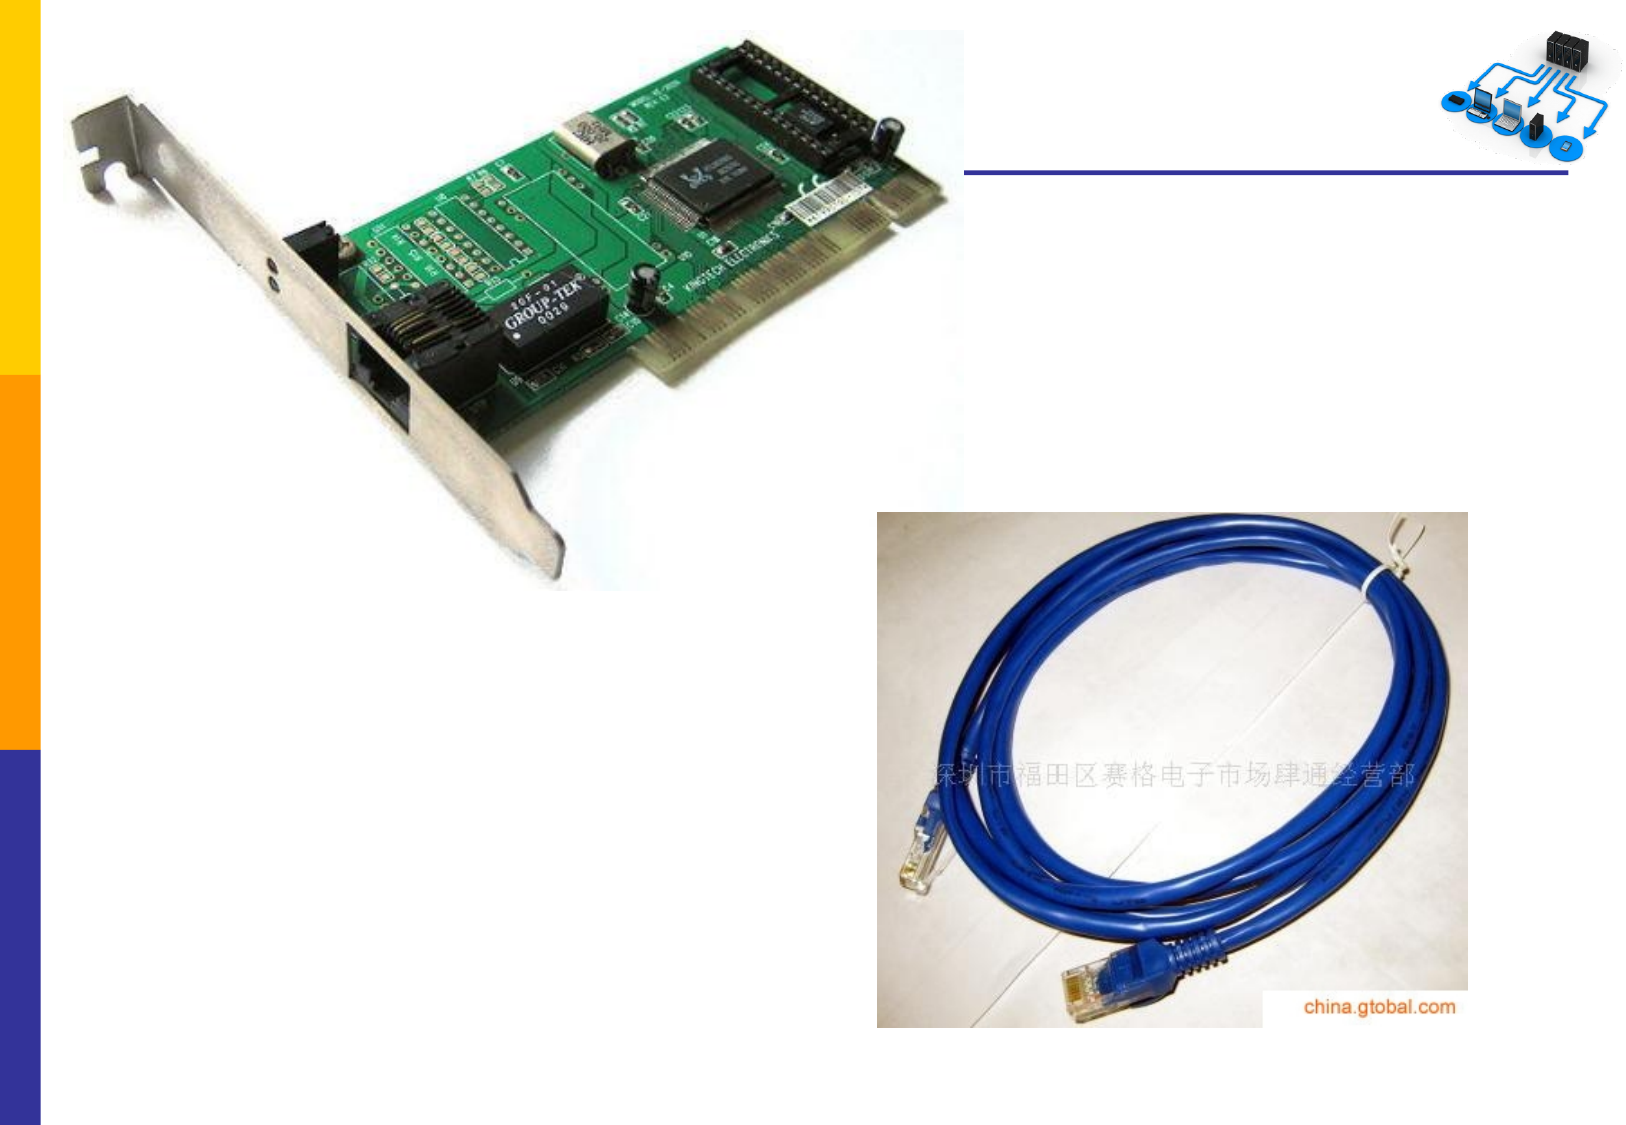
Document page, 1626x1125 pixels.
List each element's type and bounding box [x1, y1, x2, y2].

list [63, 30, 964, 591]
picture [877, 512, 1468, 1029]
picture [1438, 30, 1624, 165]
